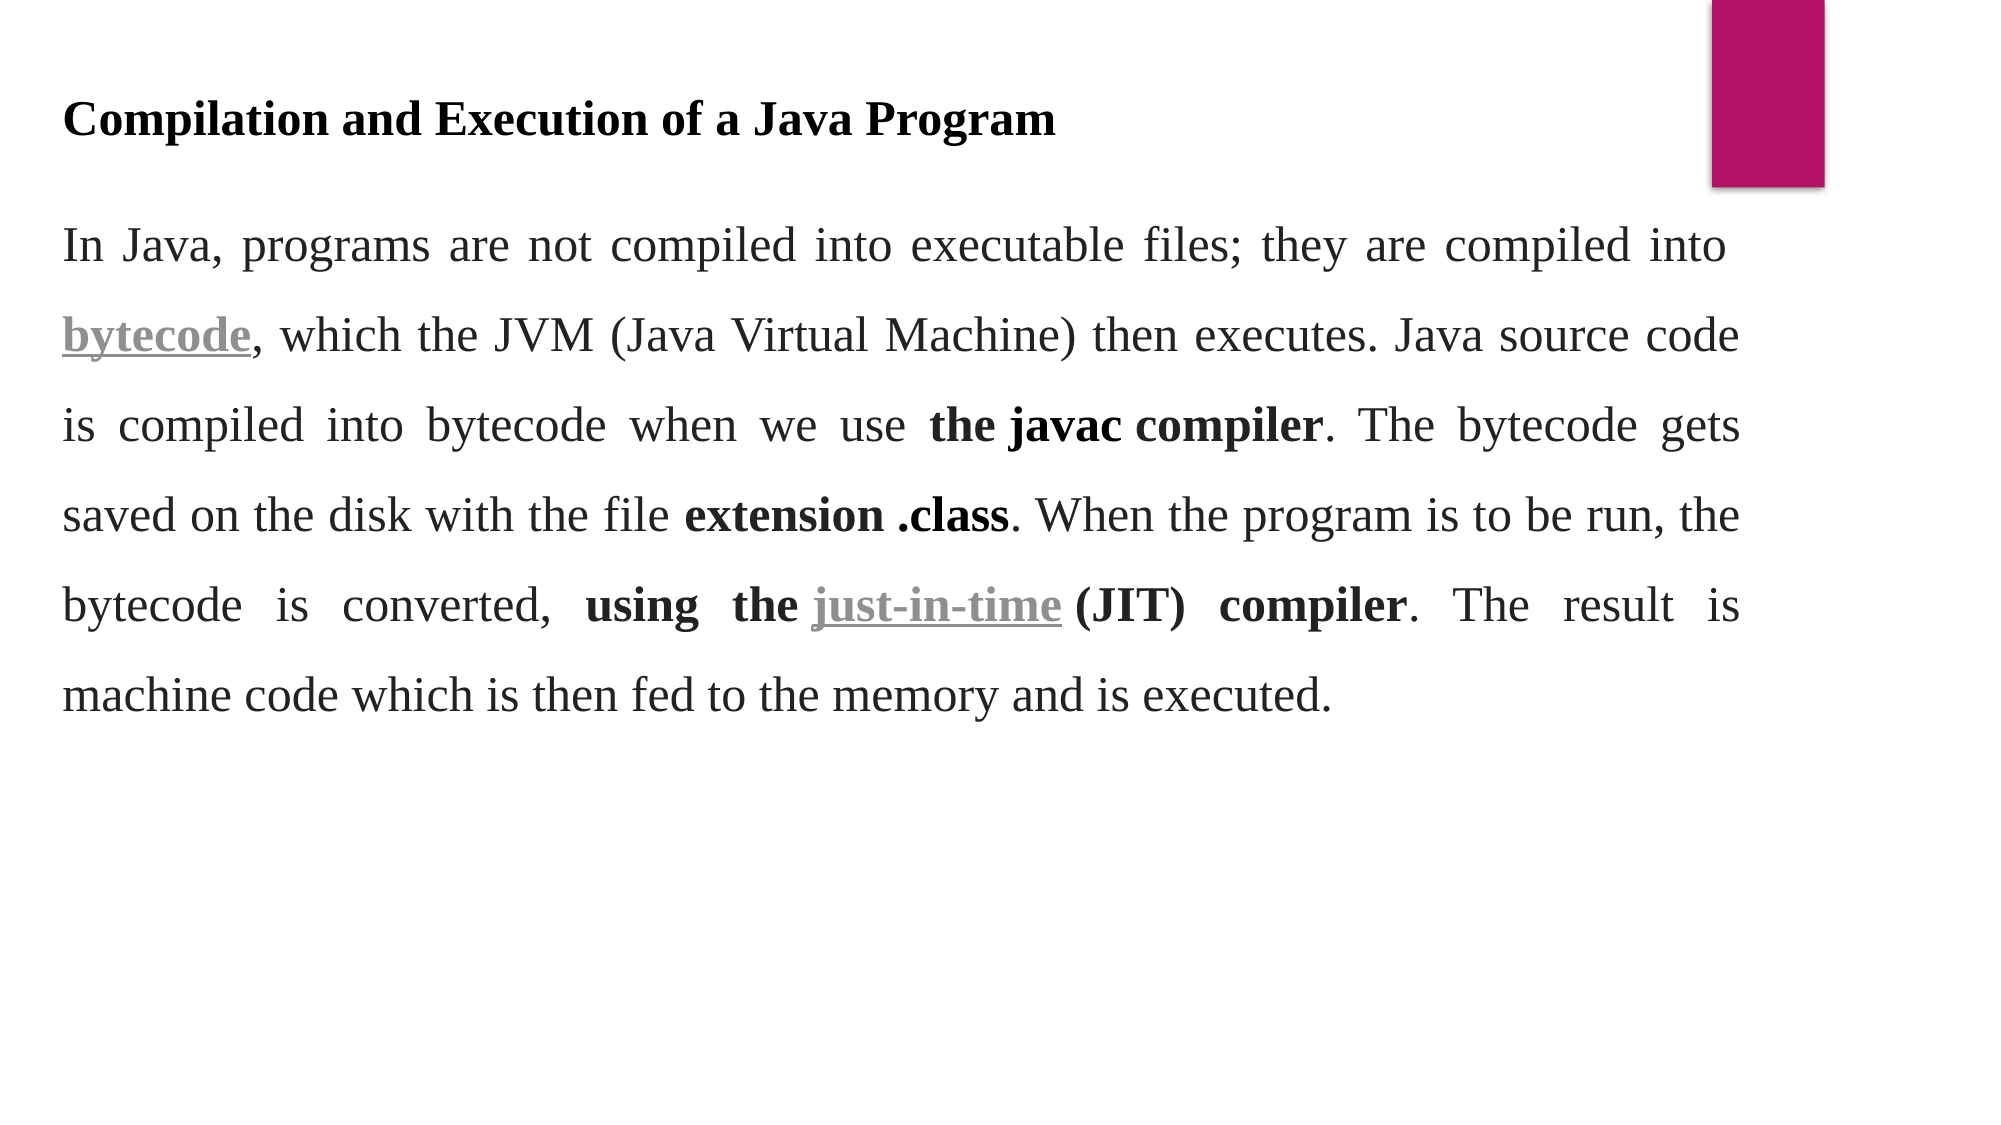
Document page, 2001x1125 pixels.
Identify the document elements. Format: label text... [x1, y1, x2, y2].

text_box Compilation and Execution of a Java Program In Java, programs are not compiled into executable files; they are compiled into bytecode, which the JVM (Java Virtual Machine) then executes. Java source code is compiled into bytecode when we use the javac compiler. The bytecode gets saved on the disk with the file extension .class. When the program is to be run, the bytecode is converted, using the just-in-time (JIT) compiler. The result is machine code which is then fed to the memory and is executed. [47, 68, 1756, 729]
